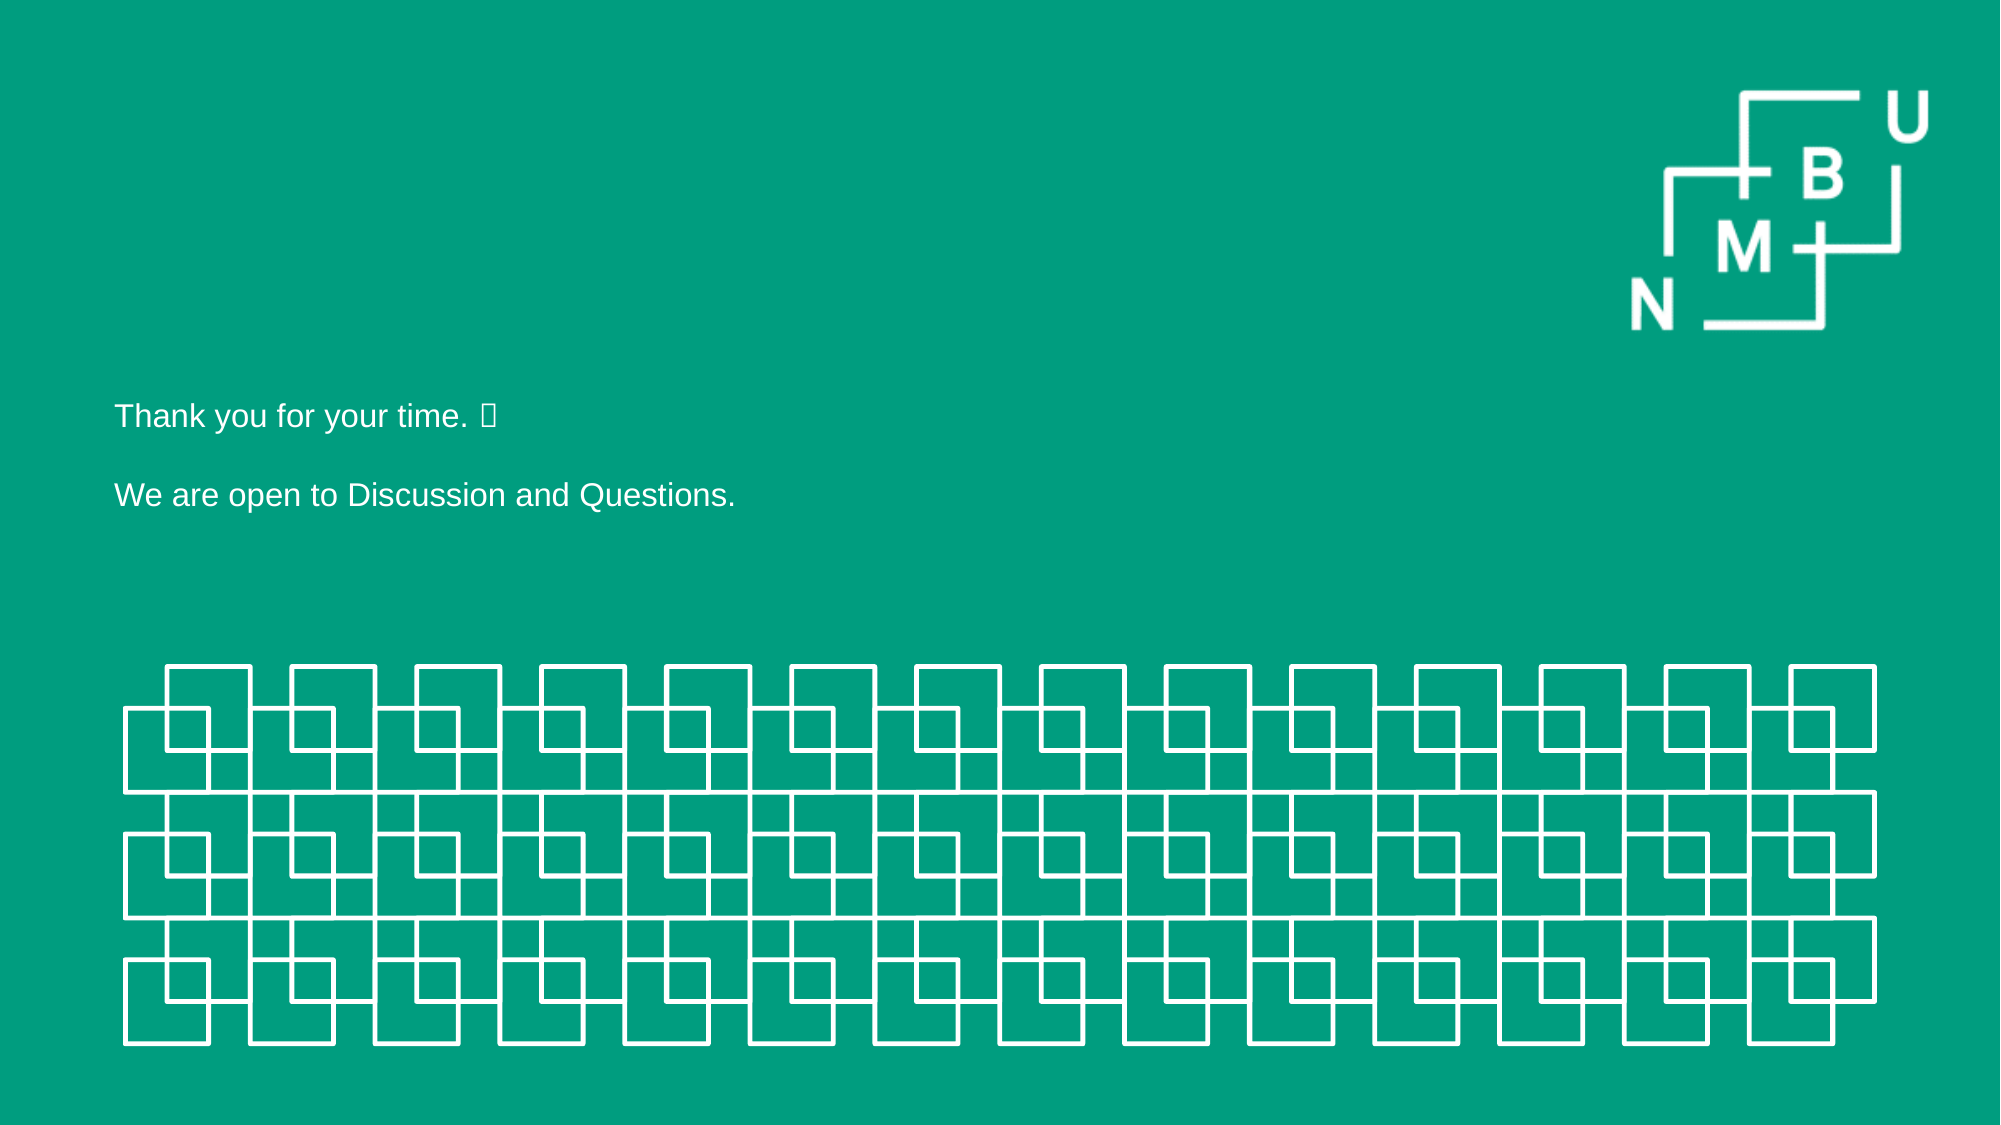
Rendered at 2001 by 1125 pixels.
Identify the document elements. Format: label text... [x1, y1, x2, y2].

picture [1590, 18, 1977, 392]
title Thank you for your time.  We are open to Discussion and Questions. [114, 391, 1863, 513]
